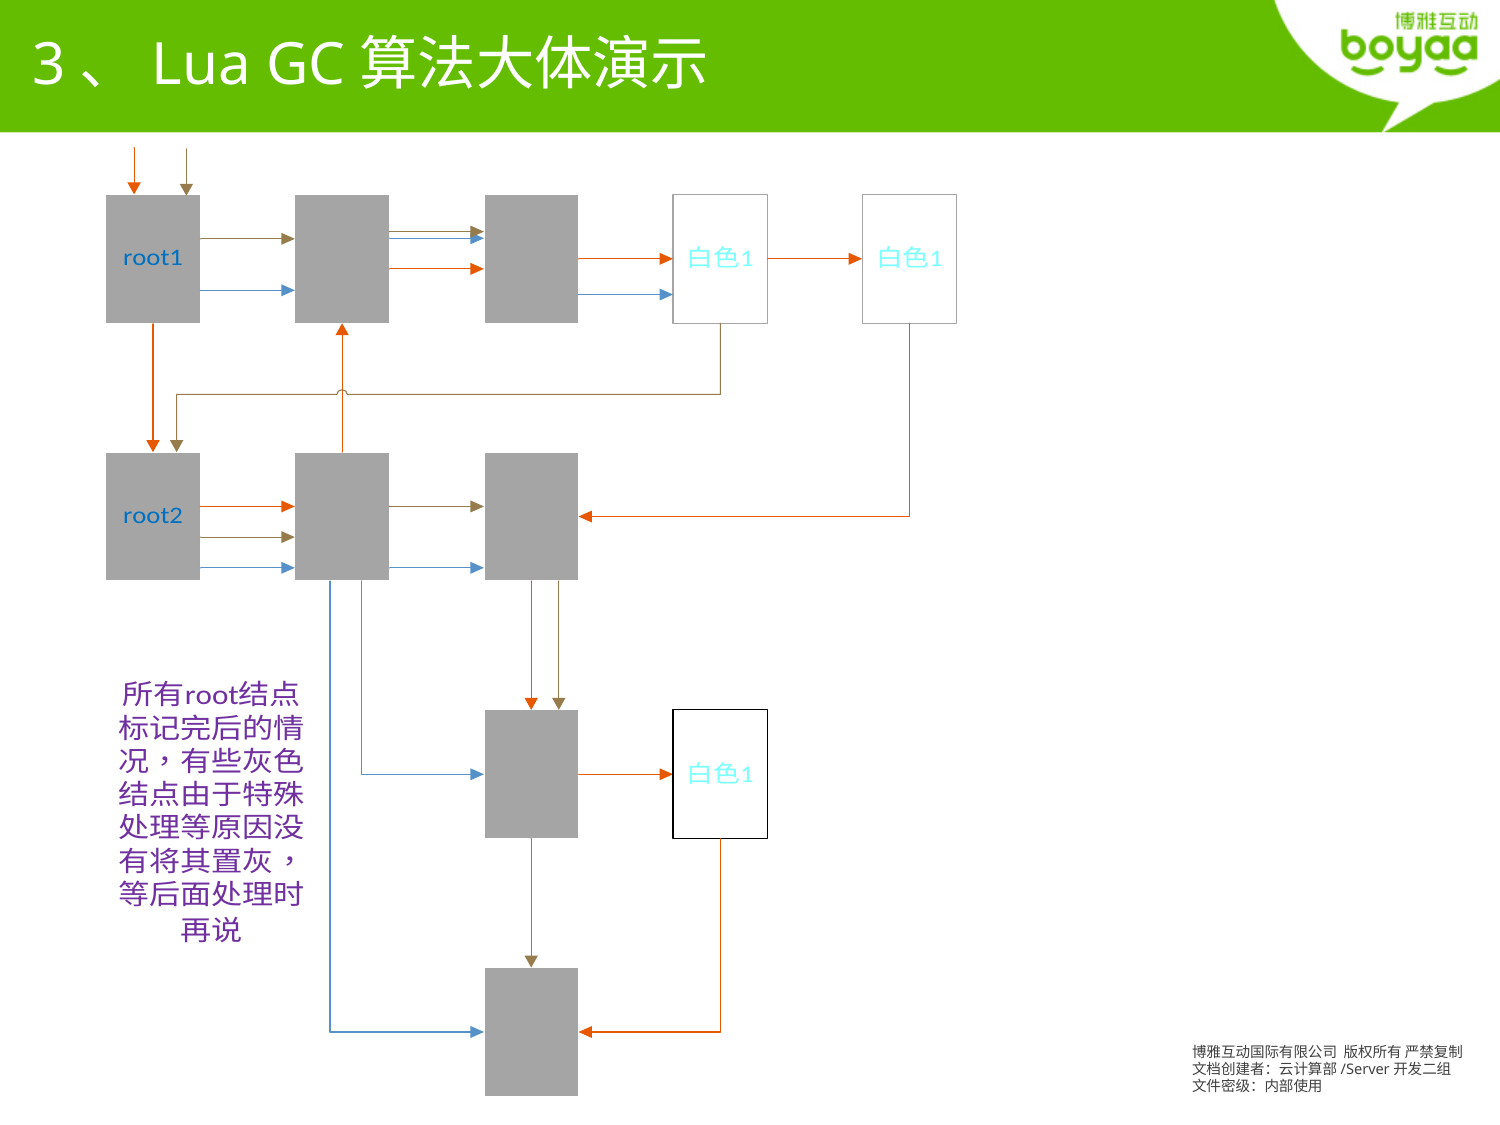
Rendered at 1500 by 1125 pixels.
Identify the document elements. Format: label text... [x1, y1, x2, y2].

text_box 3、Lua GC算法大体演示 [17, 19, 1170, 145]
picture [0, 0, 1500, 1125]
